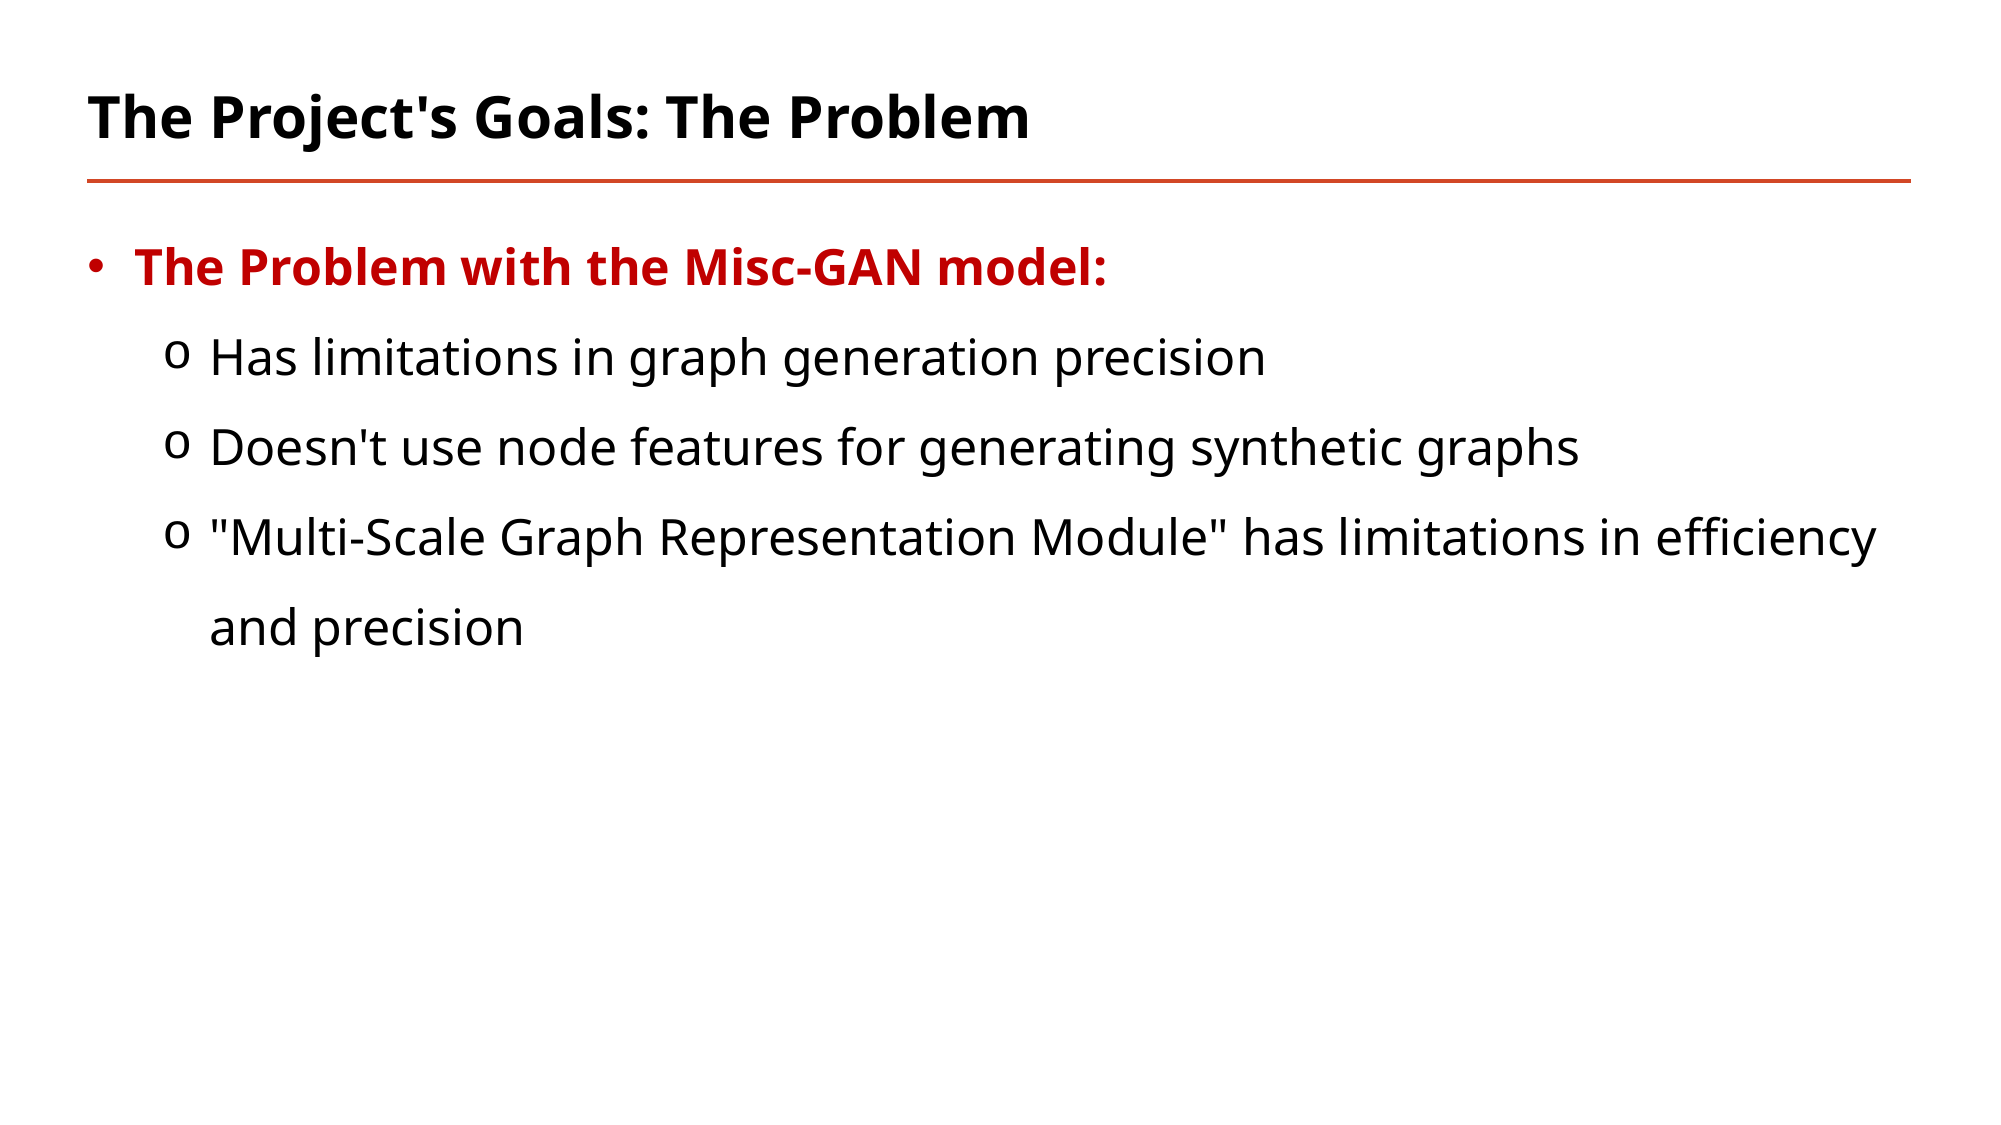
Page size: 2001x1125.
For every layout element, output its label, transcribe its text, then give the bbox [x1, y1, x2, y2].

title The Project's Goals: The Problem [72, 67, 1574, 173]
text_box The Problem with the Misc-GAN model: Has limitations in graph generation precision Doesn't use node features for generating synthetic graphs "Multi-Scale Graph Representation Module" has limitations in efficiency and precision [72, 197, 1895, 888]
